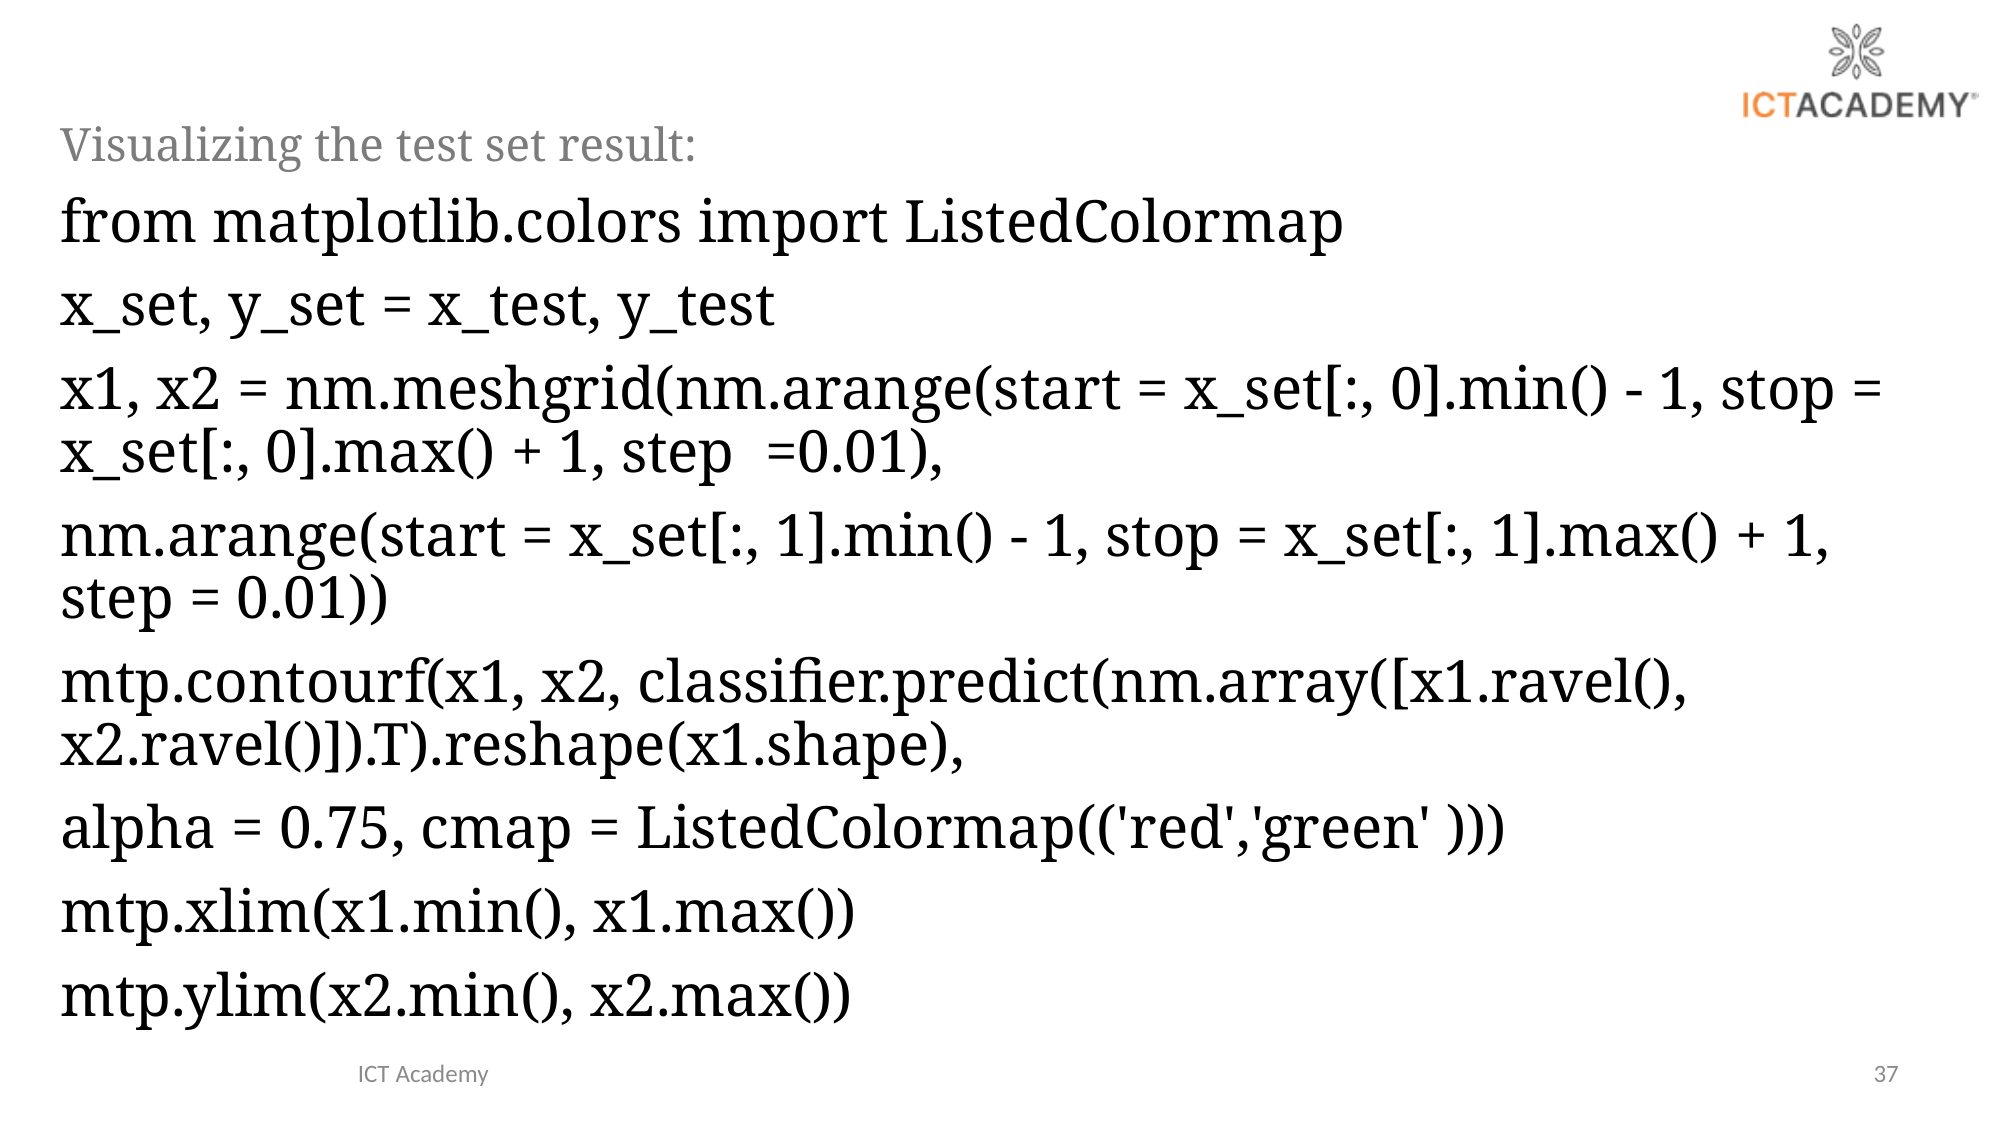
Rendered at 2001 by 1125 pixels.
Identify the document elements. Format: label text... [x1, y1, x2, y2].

slide_number 37 [1464, 1042, 1915, 1103]
list Visualizing the test set result: from matplotlib.colors import ListedColormap x_set, y_set = x_test, y_test x1, x2 = nm.meshgrid(nm.arange(start = x_set[:, 0].min() - 1, stop = x_set[:, 0].max() + 1, step =0.01), nm.arange(start = x_set[:, 1].min() - 1, stop = x_set[:, 1].max() + 1, step = 0.01)) mtp.contourf(x1, x2, classifier.predict(nm.array([x1.ravel(), x2.ravel()]).T).reshape(x1.shape), alpha = 0.75, cmap = ListedColormap(('red','green' ))) mtp.xlim(x1.min(), x1.max()) mtp.ylim(x2.min(), x2.max()) [45, 114, 1961, 1102]
picture [1743, 22, 1979, 120]
footer ICT Academy [85, 1042, 761, 1103]
